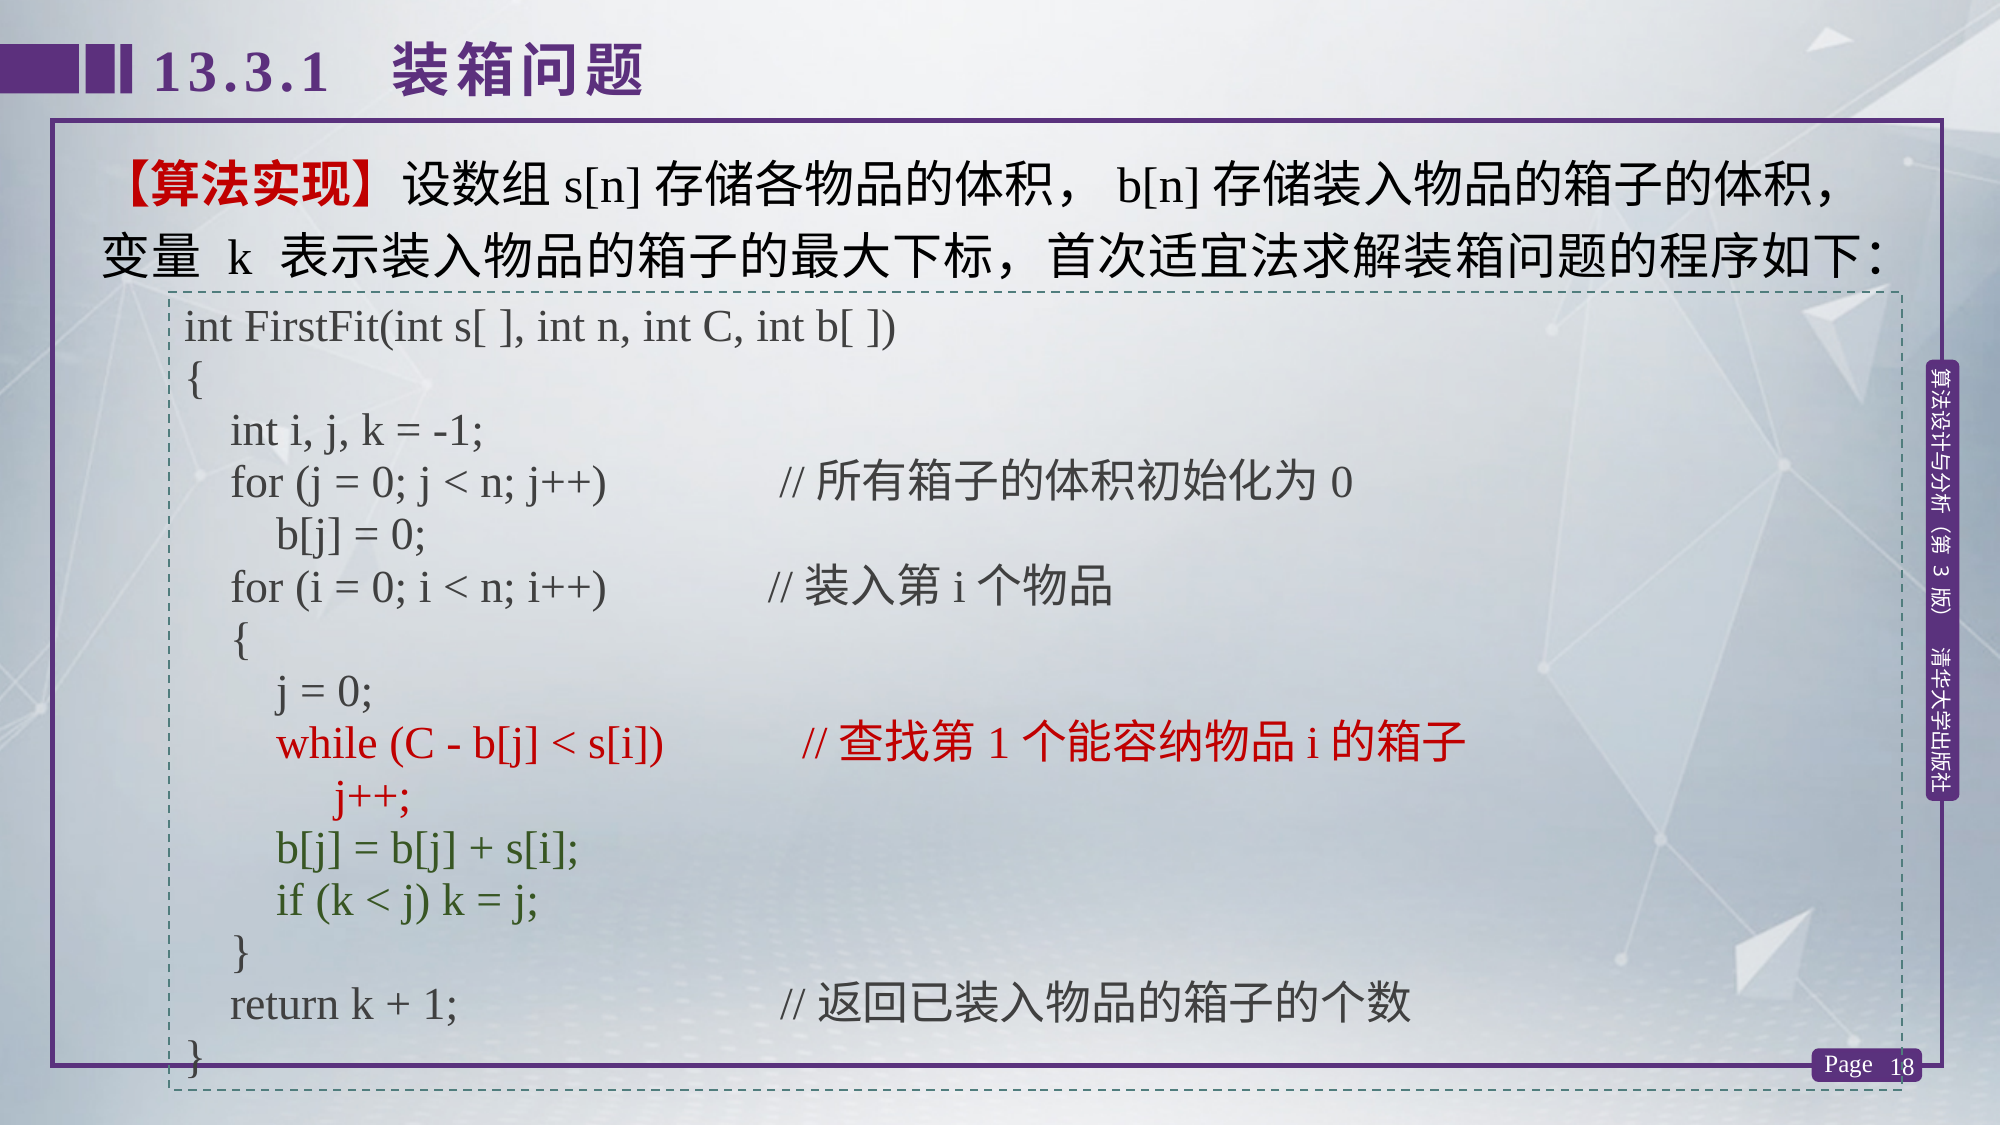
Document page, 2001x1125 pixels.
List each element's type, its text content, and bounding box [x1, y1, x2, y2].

text_box 13.3.1 装箱问题 [137, 26, 1435, 111]
text_box 【算法实现】设数组s[n]存储各物品的体积，b[n]存储装入物品的箱子的体积，变量 k 表示装入物品的箱子的最大下标，首次适宜法求解装箱问题的程序如下： [86, 133, 1879, 292]
text_box int FirstFit(int s[ ], int n, int C, int b[ ]) { int i, j, k = -1; for (j = 0; j < n; j++) //所有箱子的体积初始化为0 b[j] = 0; for (i = 0; i < n; i++) //装入第i个物品 { j = 0; while (C - b[j] < s[i]) //查找第1个能容纳物品i的箱子 j++; b[j] = b[j] + s[i]; if (k < j) k = j; } return k + 1; //返回已装入物品的箱子的个数 } [169, 292, 1903, 1090]
picture [0, 0, 2000, 1125]
